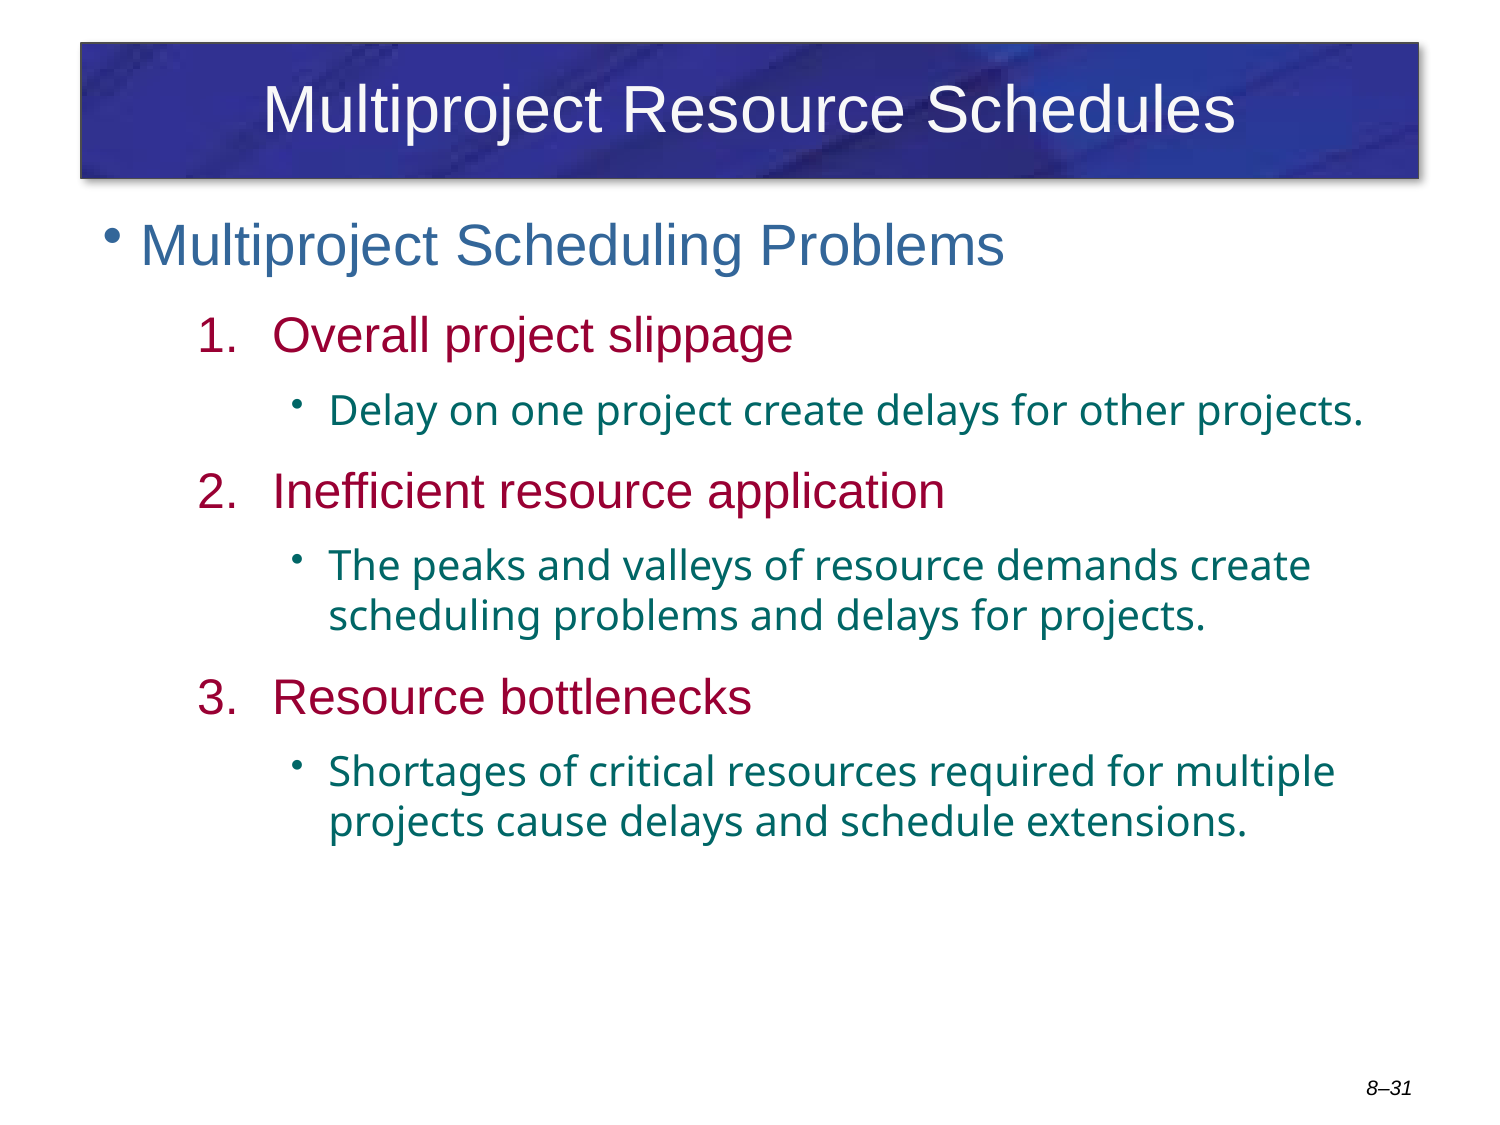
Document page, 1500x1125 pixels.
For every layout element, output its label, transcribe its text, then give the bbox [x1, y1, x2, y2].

list Multiproject Scheduling Problems Overall project slippage Delay on one project create delays for other projects. Inefficient resource application The peaks and valleys of resource demands create scheduling problems and delays for projects. Resource bottlenecks Shortages of critical resources required for multiple projects cause delays and schedule extensions. [87, 200, 1413, 1000]
title Multiproject Resource Schedules [80, 42, 1419, 179]
slide_number 8–31 [1065, 1074, 1413, 1100]
